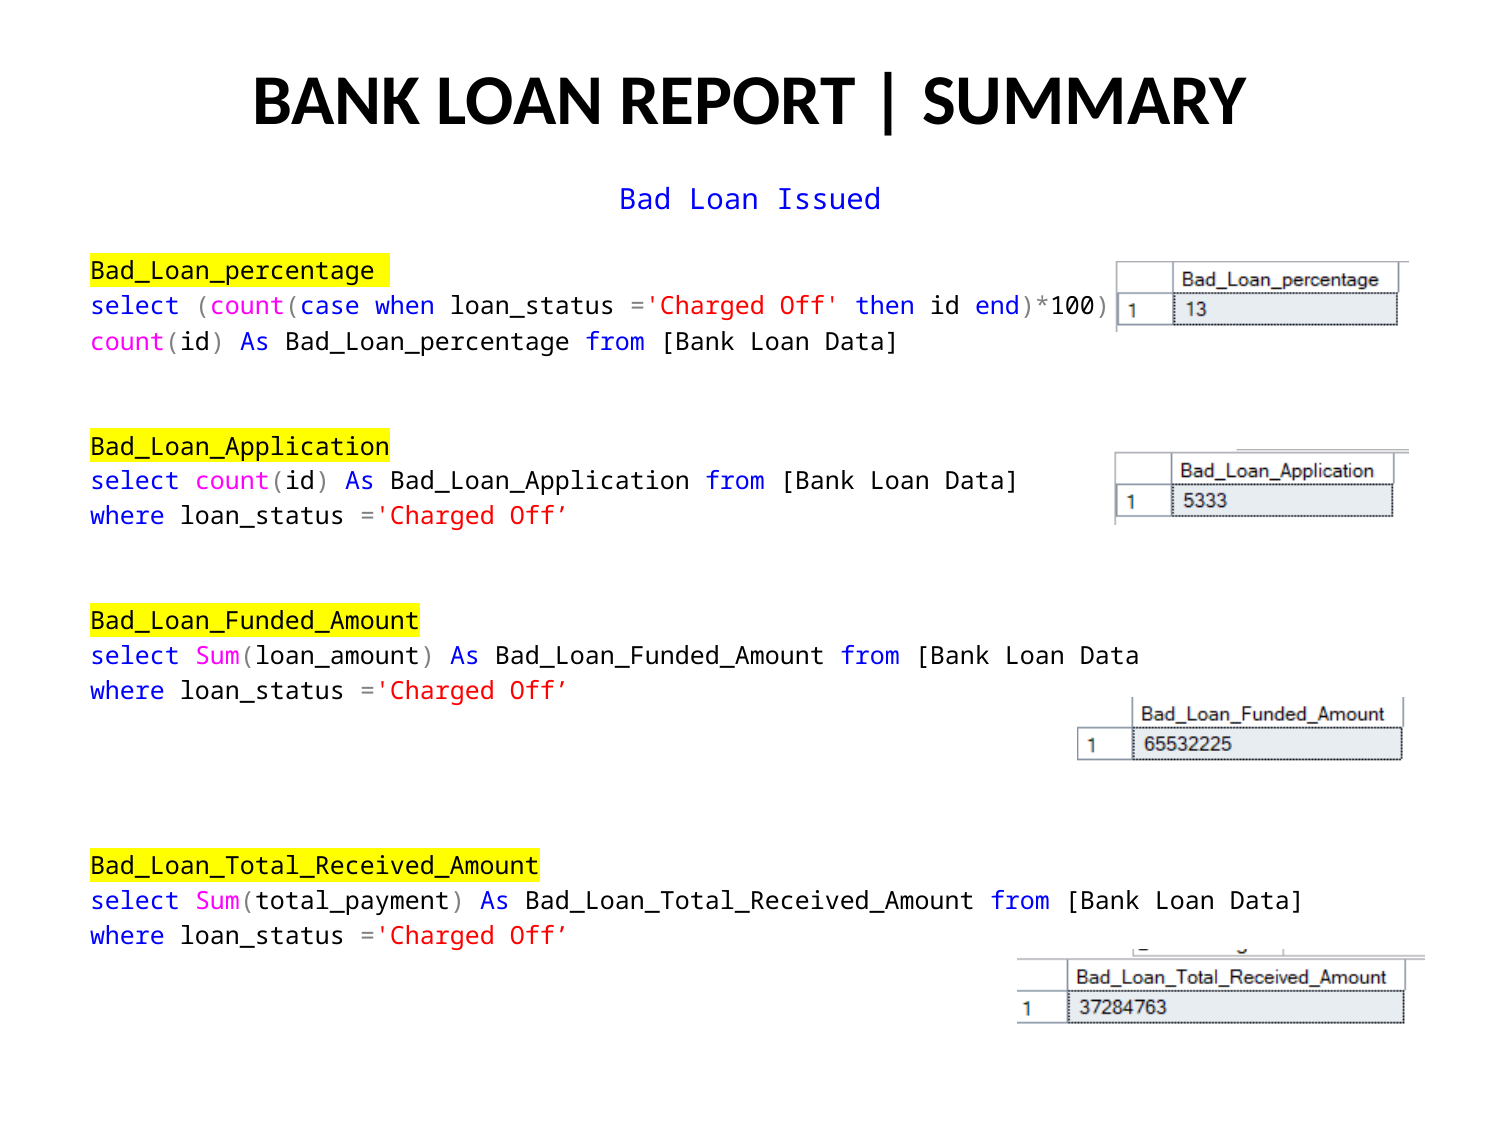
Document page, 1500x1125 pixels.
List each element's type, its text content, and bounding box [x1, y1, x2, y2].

picture [1077, 697, 1410, 778]
picture [1110, 449, 1410, 526]
list Bad Loan Issued Bad_Loan_percentage select (count(case when loan_status ='Charged Off' then id end)*100)/ count(id) As Bad_Loan_percentage from [Bank Loan Data] Bad_Loan_Application select count(id) As Bad_Loan_Application from [Bank Loan Data] where loan_status ='Charged Off’ Bad_Loan_Funded_Amount select Sum(loan_amount) As Bad_Loan_Funded_Amount from [Bank Loan Data where loan_status ='Charged Off’ Bad_Loan_Total_Received_Amount select Sum(total_payment) As Bad_Loan_Total_Received_Amount from [Bank Loan Data] where loan_status ='Charged Off’ [75, 172, 1425, 1030]
picture [1113, 261, 1410, 333]
title BANK LOAN REPORT | SUMMARY [75, 45, 1425, 172]
picture [1016, 949, 1426, 1027]
